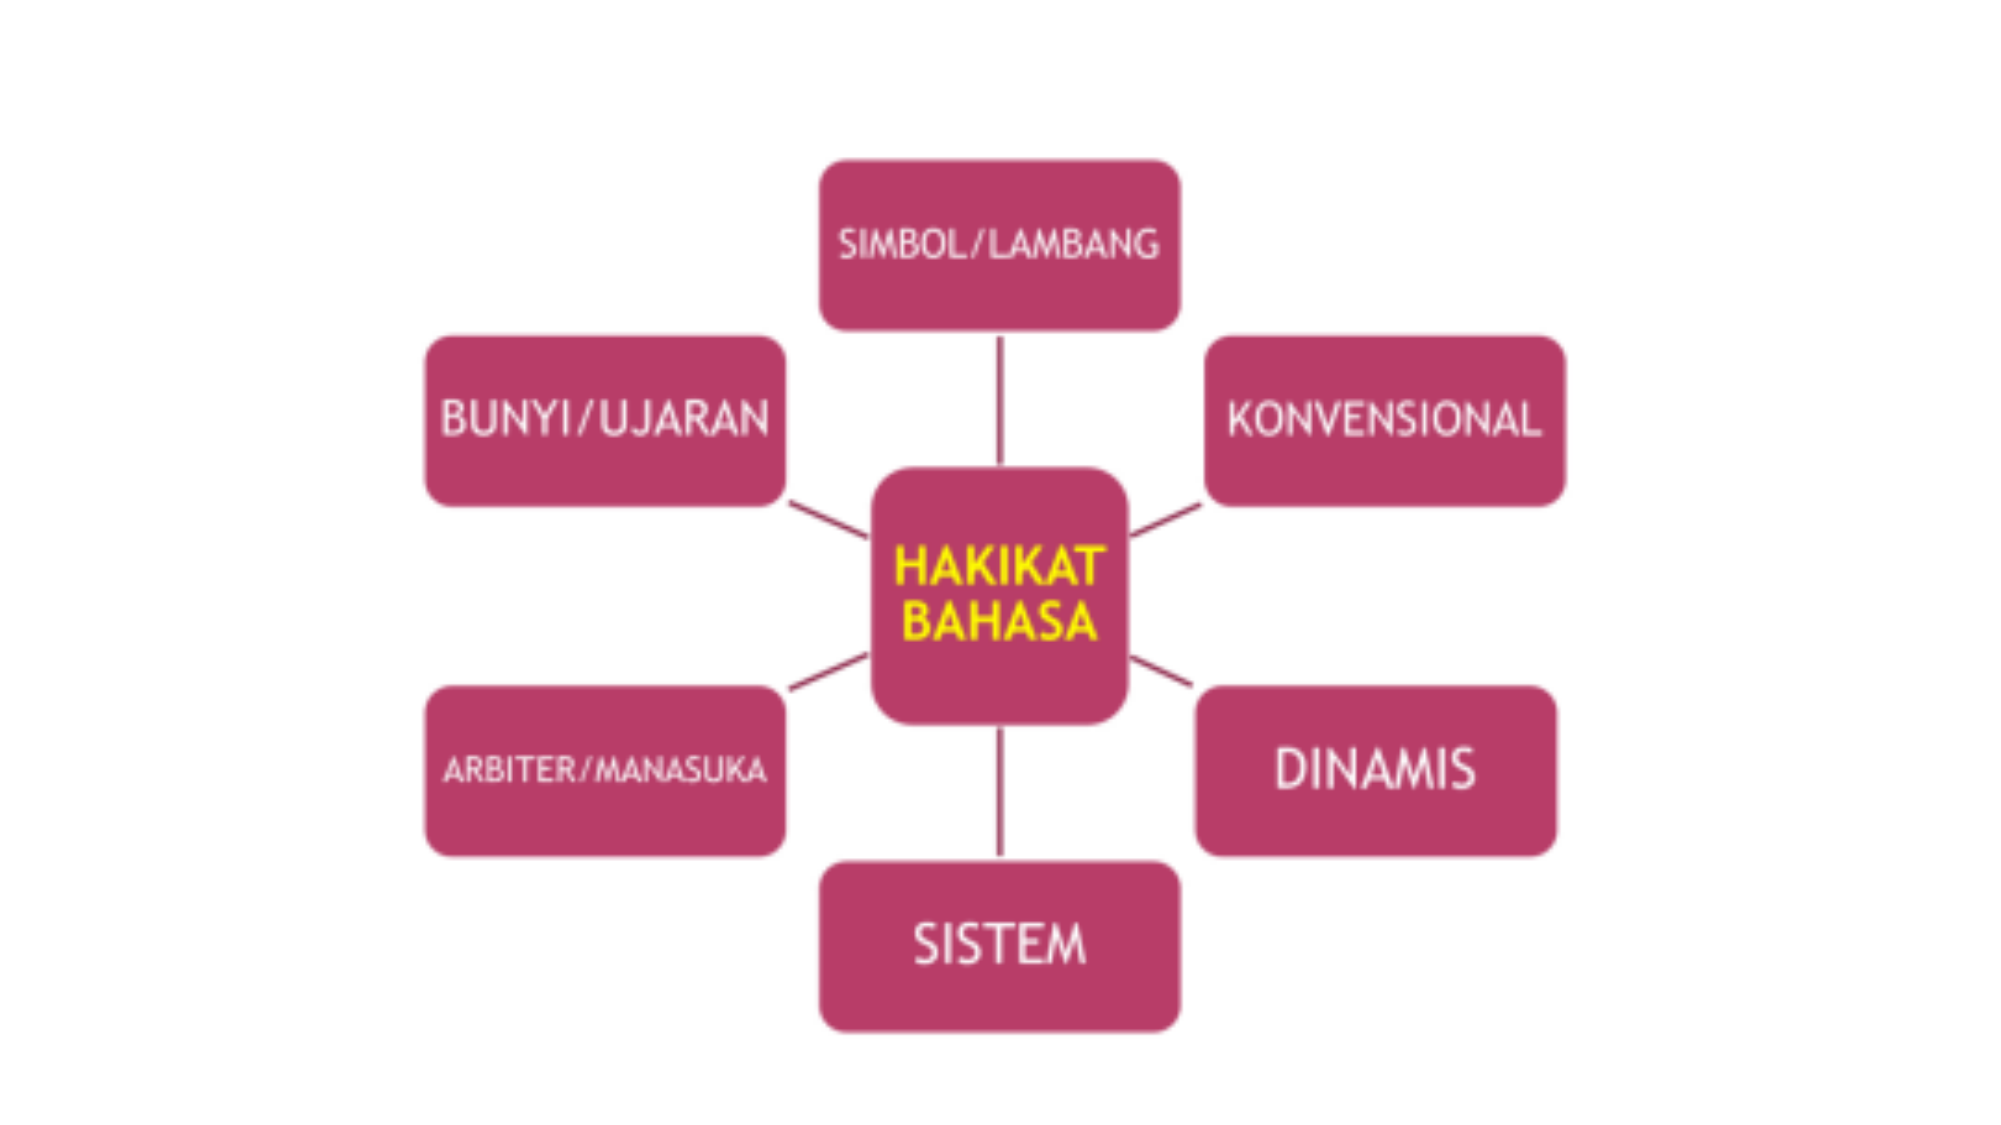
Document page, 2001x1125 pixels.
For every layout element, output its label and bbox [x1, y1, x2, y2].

list [412, 156, 1587, 1039]
